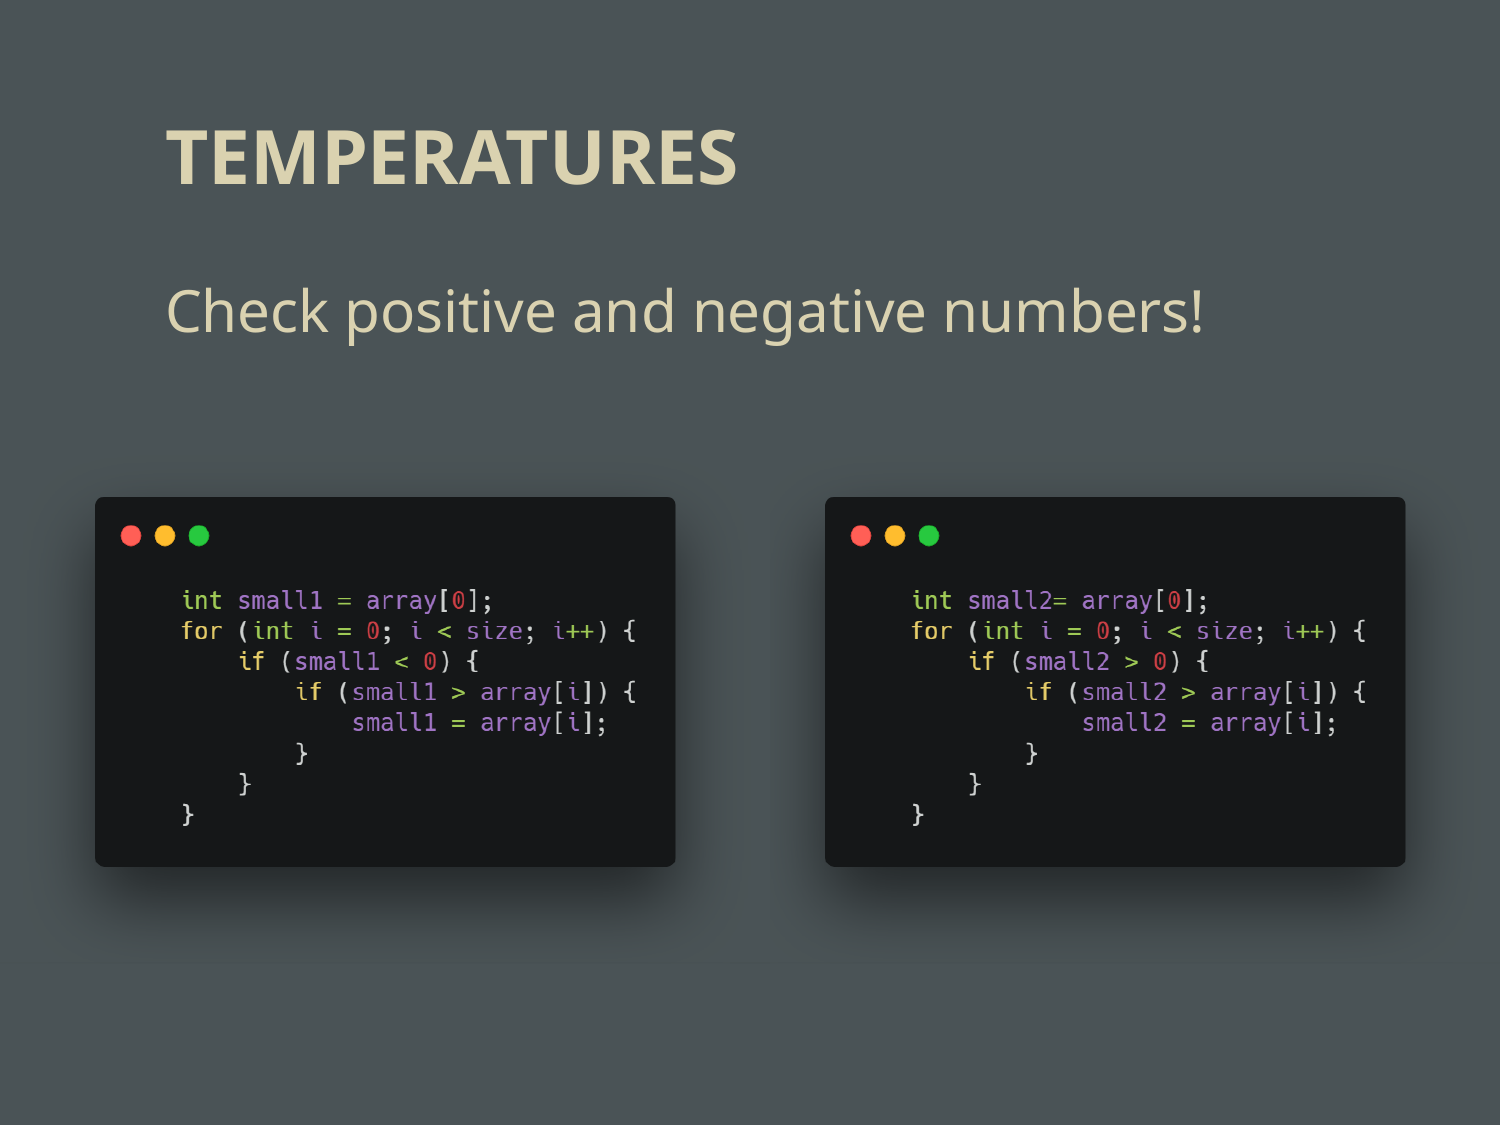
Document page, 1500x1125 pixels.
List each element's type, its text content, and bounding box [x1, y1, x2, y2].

text_box Check positive and negative numbers! [149, 154, 1500, 402]
picture [0, 402, 1500, 964]
subtitle TEMPERATURES [0, 0, 1500, 309]
